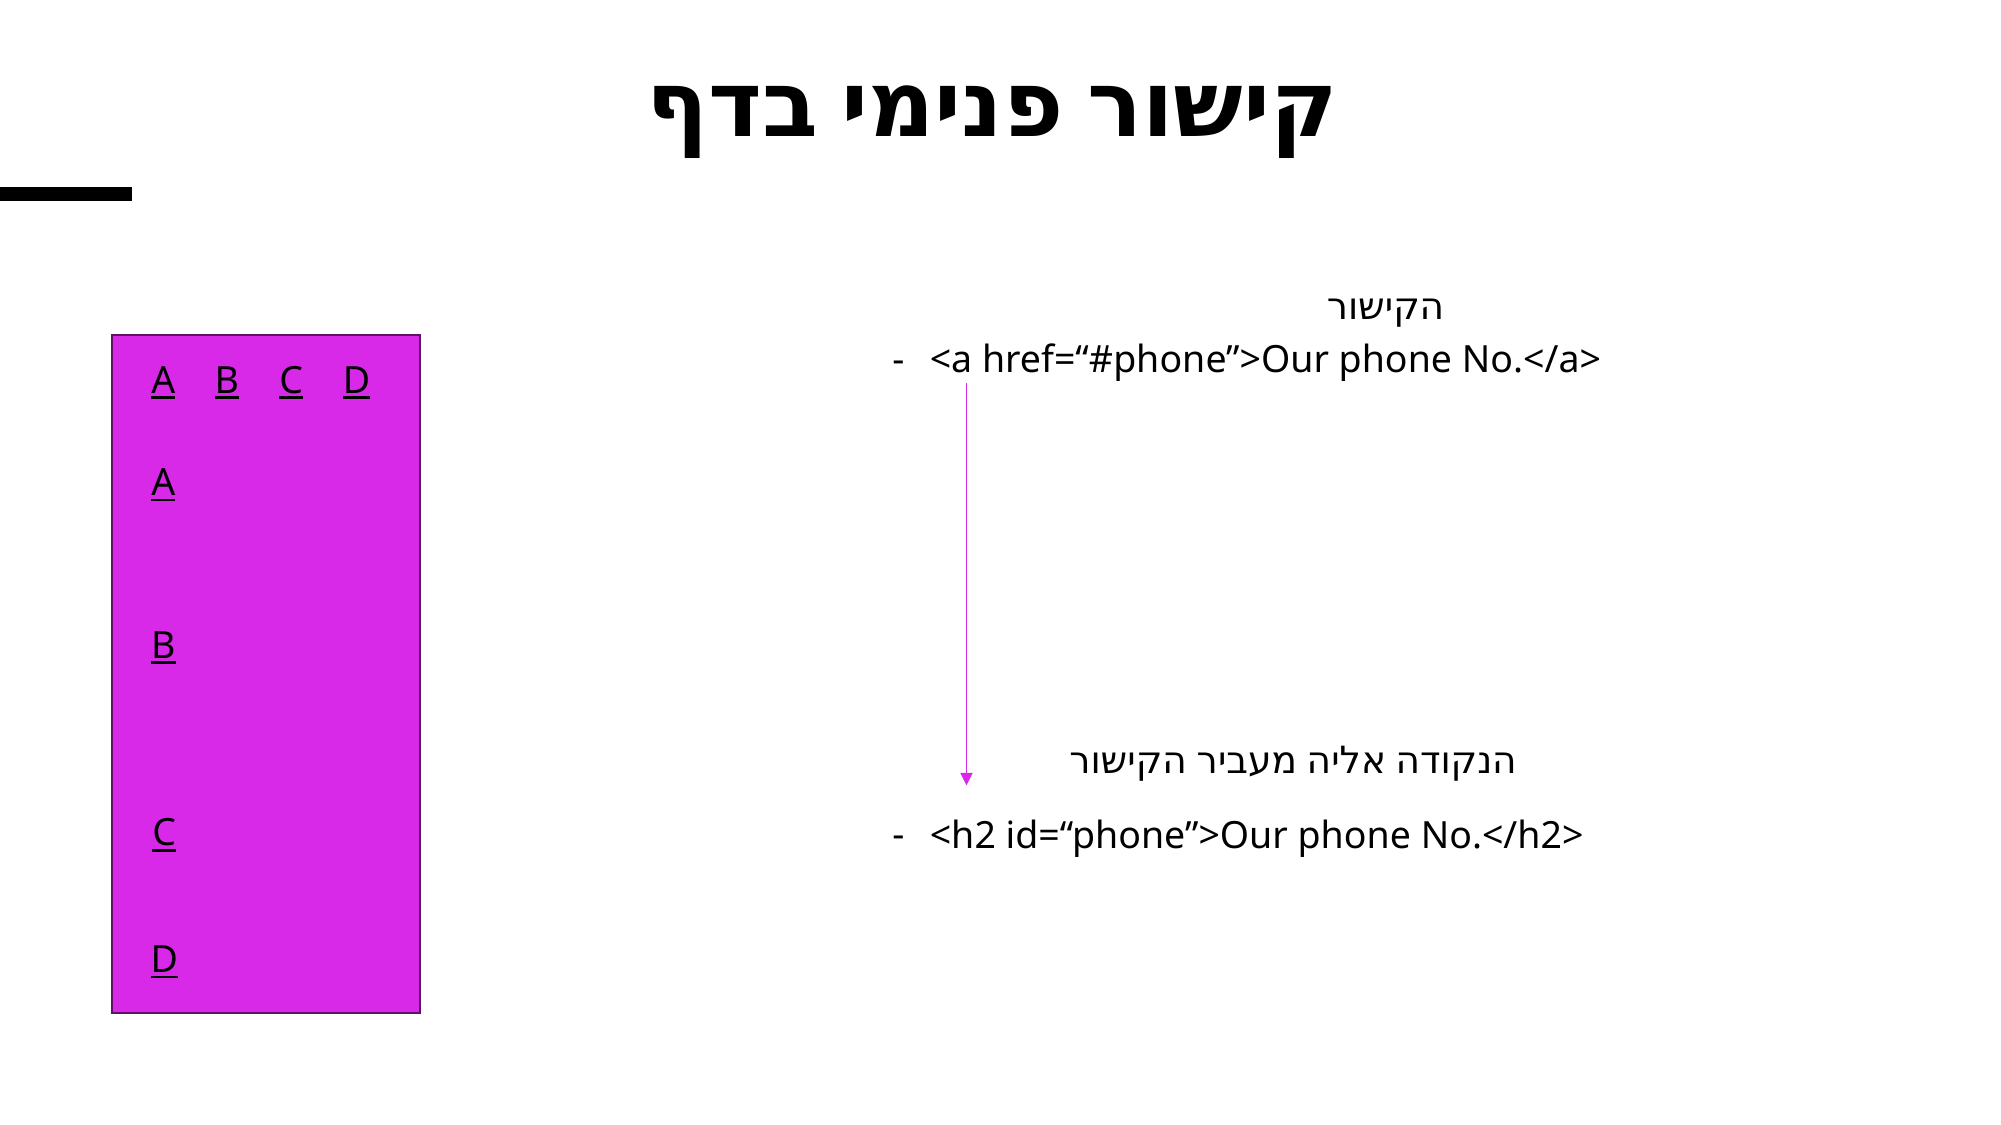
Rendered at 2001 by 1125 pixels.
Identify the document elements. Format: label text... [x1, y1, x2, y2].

text_box הקישור [1311, 274, 1459, 335]
text_box A [136, 450, 190, 511]
text_box A [136, 348, 190, 408]
text_box B [199, 348, 254, 408]
text_box B [136, 613, 191, 674]
text_box D [327, 348, 386, 408]
text_box [111, 334, 421, 1014]
text_box D [135, 927, 193, 988]
list <a href=“#phone”>Our phone No.</a> <h2 id=“phone”>Our phone No.</h2> [877, 314, 1807, 1032]
text_box C [264, 348, 318, 408]
text_box הנקודה אליה מעביר הקישור [1054, 728, 1532, 789]
title קישור פנימי בדף [178, 54, 1807, 165]
text_box C [137, 800, 191, 861]
